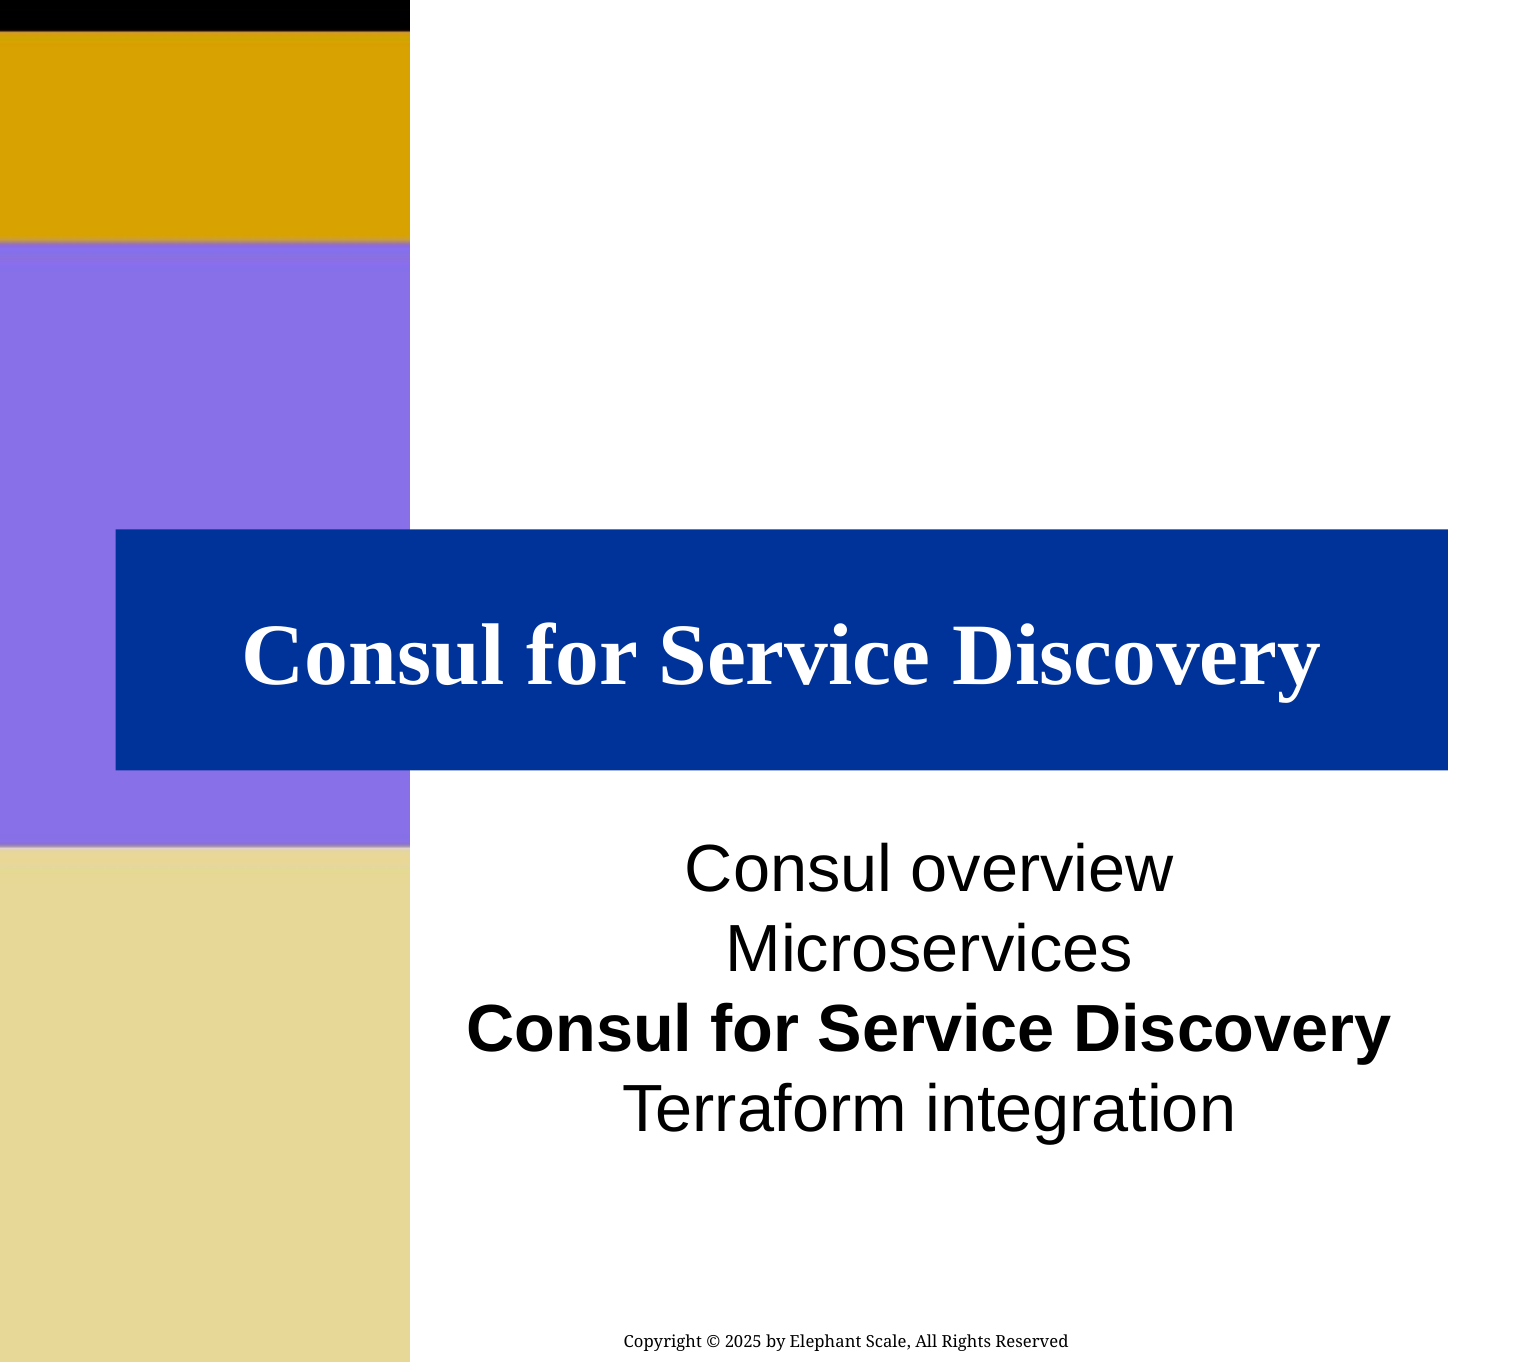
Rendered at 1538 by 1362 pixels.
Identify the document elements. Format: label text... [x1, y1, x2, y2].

text_box Copyright © 2025 by Elephant Scale, All Rights Reserved [608, 1322, 1085, 1358]
picture [0, 0, 410, 1362]
subtitle Consul overview Microservices Consul for Service Discovery Terraform integration [409, 817, 1450, 884]
title Consul for Service Discovery [115, 529, 1449, 771]
